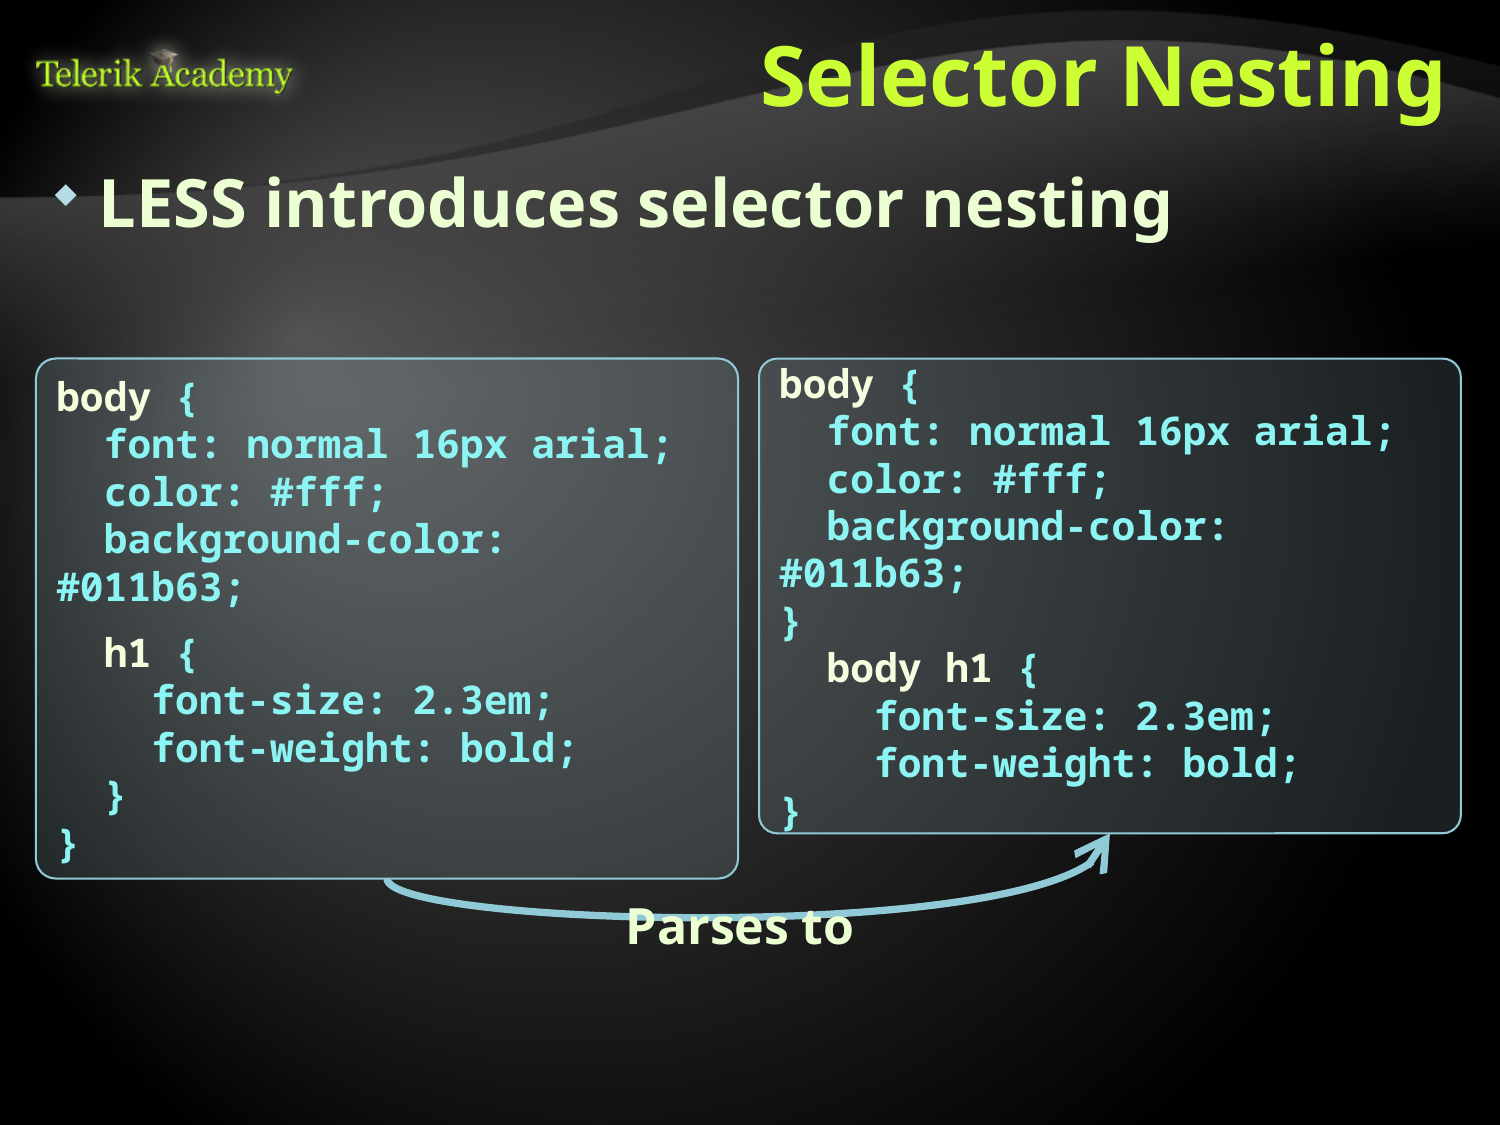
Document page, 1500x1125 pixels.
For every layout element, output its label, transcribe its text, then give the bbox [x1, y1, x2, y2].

picture [24, 37, 300, 108]
text_box Parses to [567, 870, 741, 979]
text_box body { font: normal 16px arial; color: #fff; background-color: #011b63; } body h1 { font-size: 2.3em; font-weight: bold; } [759, 358, 1461, 834]
title Selector Nesting [300, 12, 1463, 149]
picture [0, 0, 1500, 1125]
text_box body { font: normal 16px arial; color: #fff; background-color: #011b63; h1 { font-size: 2.3em; font-weight: bold; } } [35, 358, 739, 879]
text_box Parses to [757, 870, 913, 979]
list LESS introduces selector nesting [37, 149, 1463, 1100]
